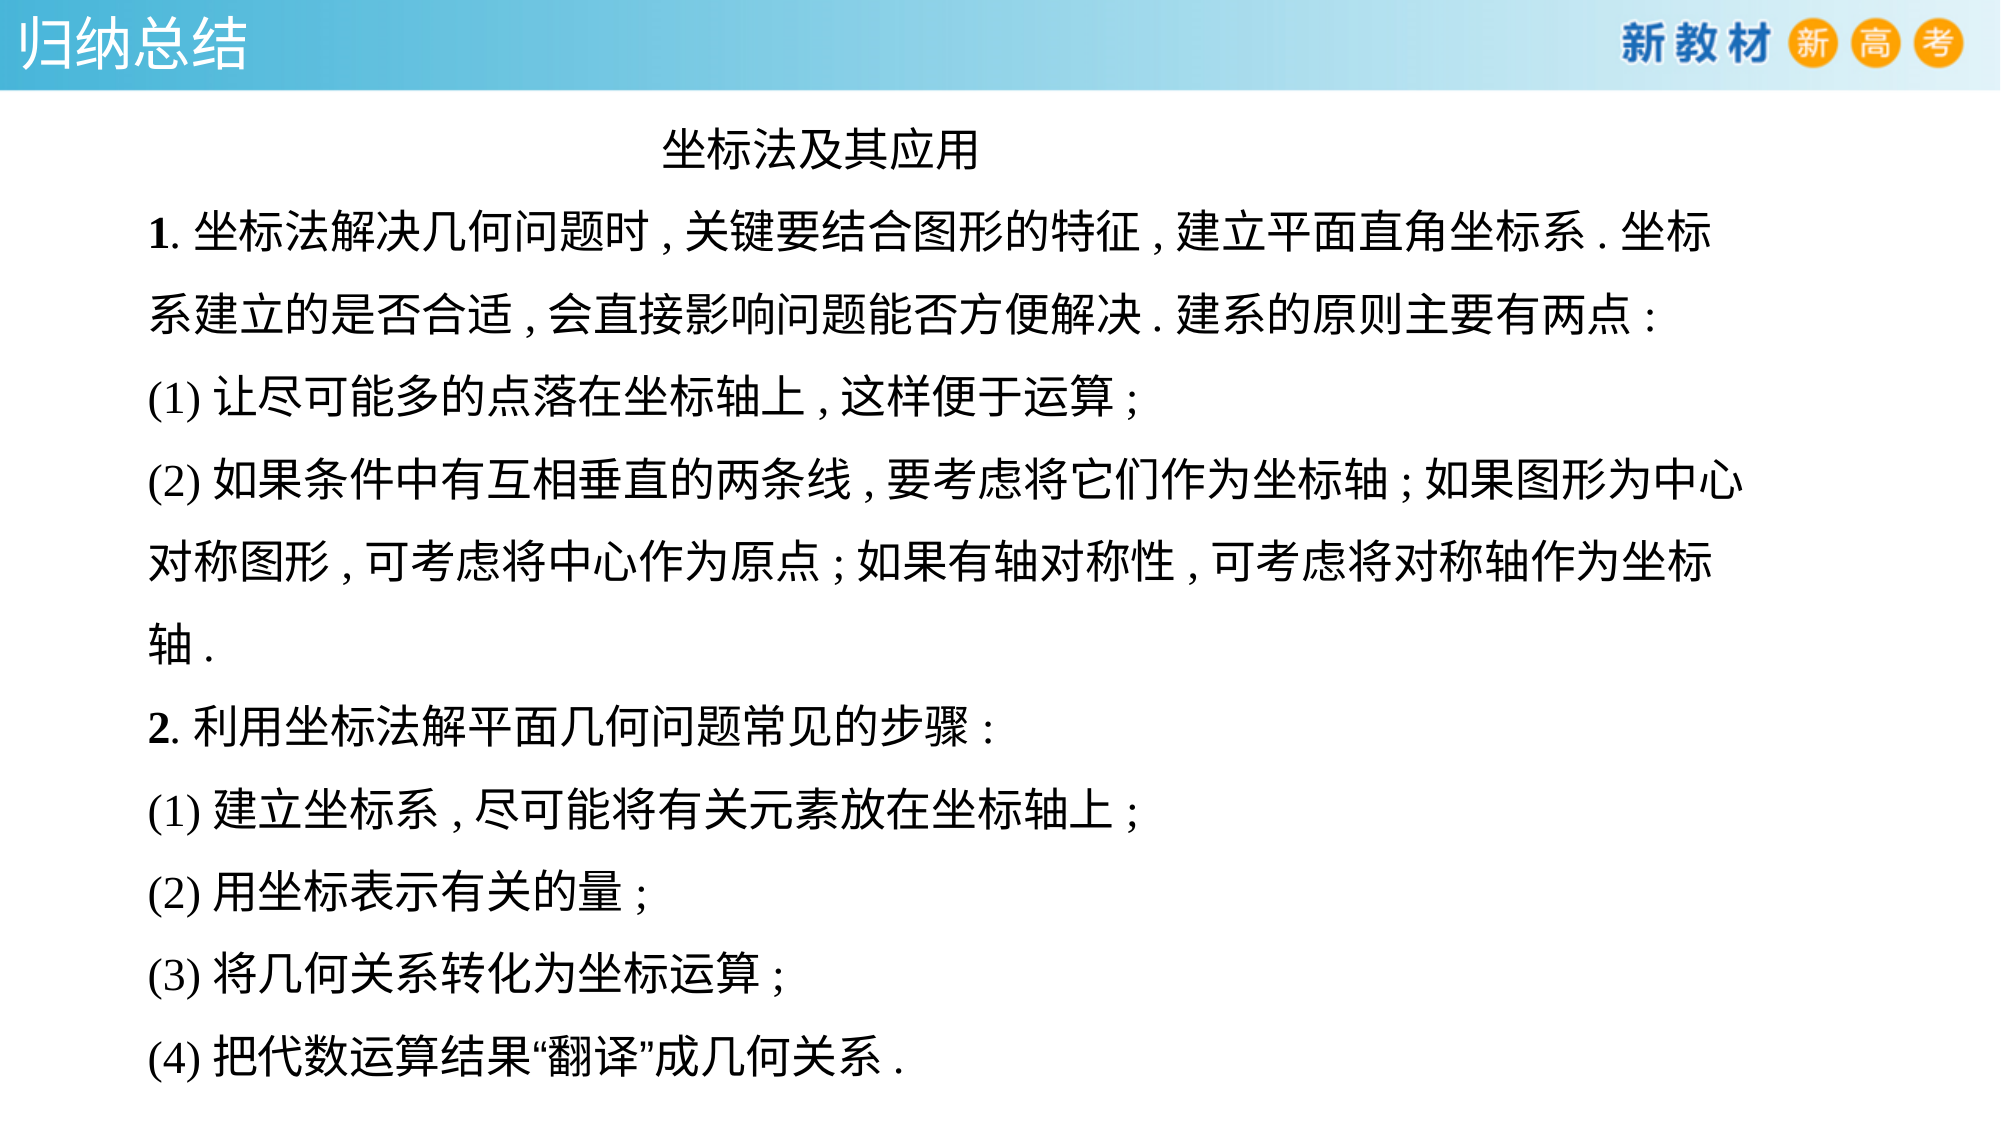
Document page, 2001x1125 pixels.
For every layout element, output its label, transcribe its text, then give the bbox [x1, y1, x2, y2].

picture [0, 0, 2001, 1125]
text_box 坐标法及其应用 1.坐标法解决几何问题时,关键要结合图形的特征,建立平面直角坐标系.坐标系建立的是否合适,会直接影响问题能否方便解决.建系的原则主要有两点: (1)让尽可能多的点落在坐标轴上,这样便于运算; (2)如果条件中有互相垂直的两条线,要考虑将它们作为坐标轴;如果图形为中心对称图形,可考虑将中心作为原点;如果有轴对称性,可考虑将对称轴作为坐标轴. 2.利用坐标法解平面几何问题常见的步骤: (1)建立坐标系,尽可能将有关元素放在坐标轴上; (2)用坐标表示有关的量; (3)将几何关系转化为坐标运算; (4)把代数运算结果“翻译”成几何关系. [132, 85, 1772, 1090]
text_box 归纳总结 [1, 0, 265, 85]
